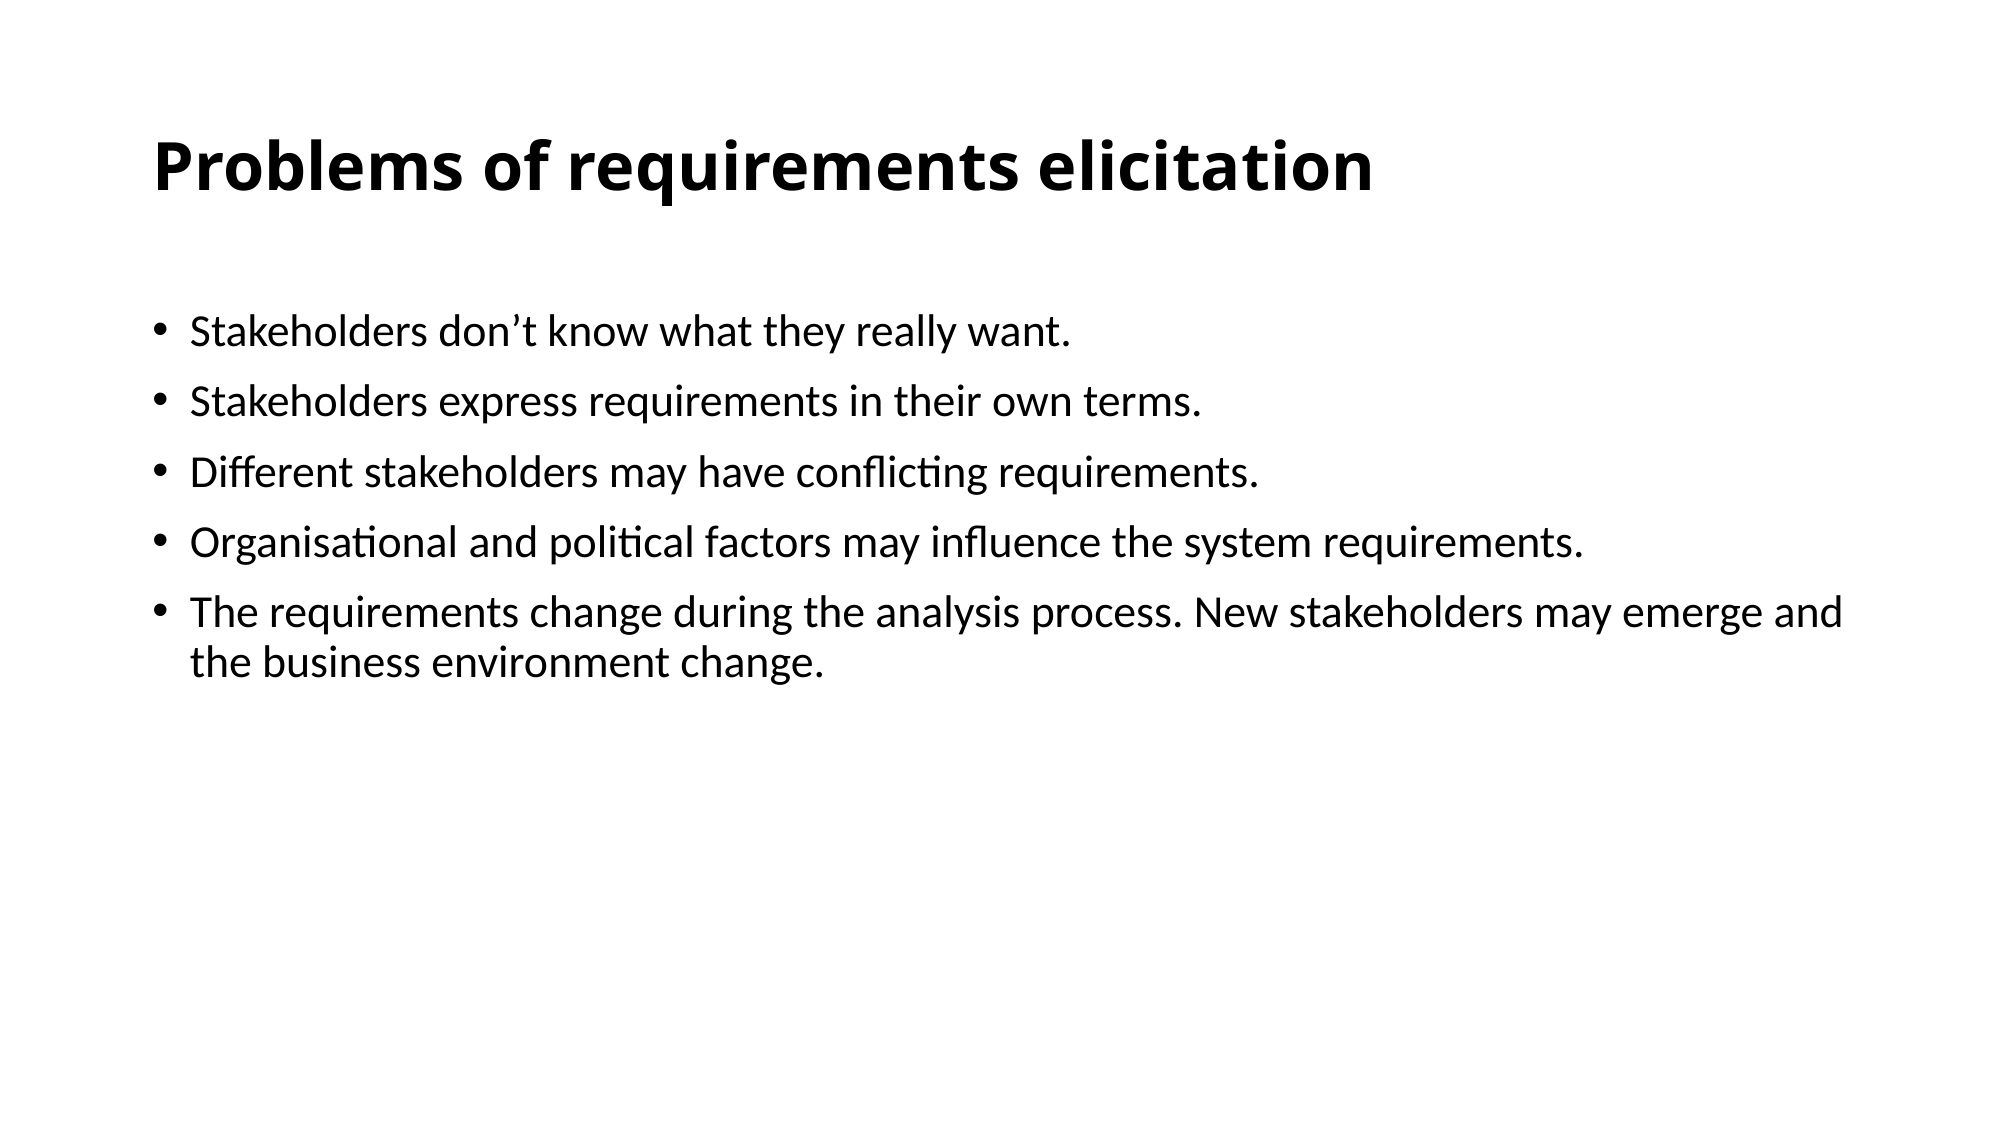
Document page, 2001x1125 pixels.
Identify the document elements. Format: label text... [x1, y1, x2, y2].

list Stakeholders don’t know what they really want. Stakeholders express requirements in their own terms. Different stakeholders may have conflicting requirements. Organisational and political factors may influence the system requirements. The requirements change during the analysis process. New stakeholders may emerge and the business environment change. [137, 299, 1863, 1014]
title Problems of requirements elicitation [137, 59, 1863, 278]
